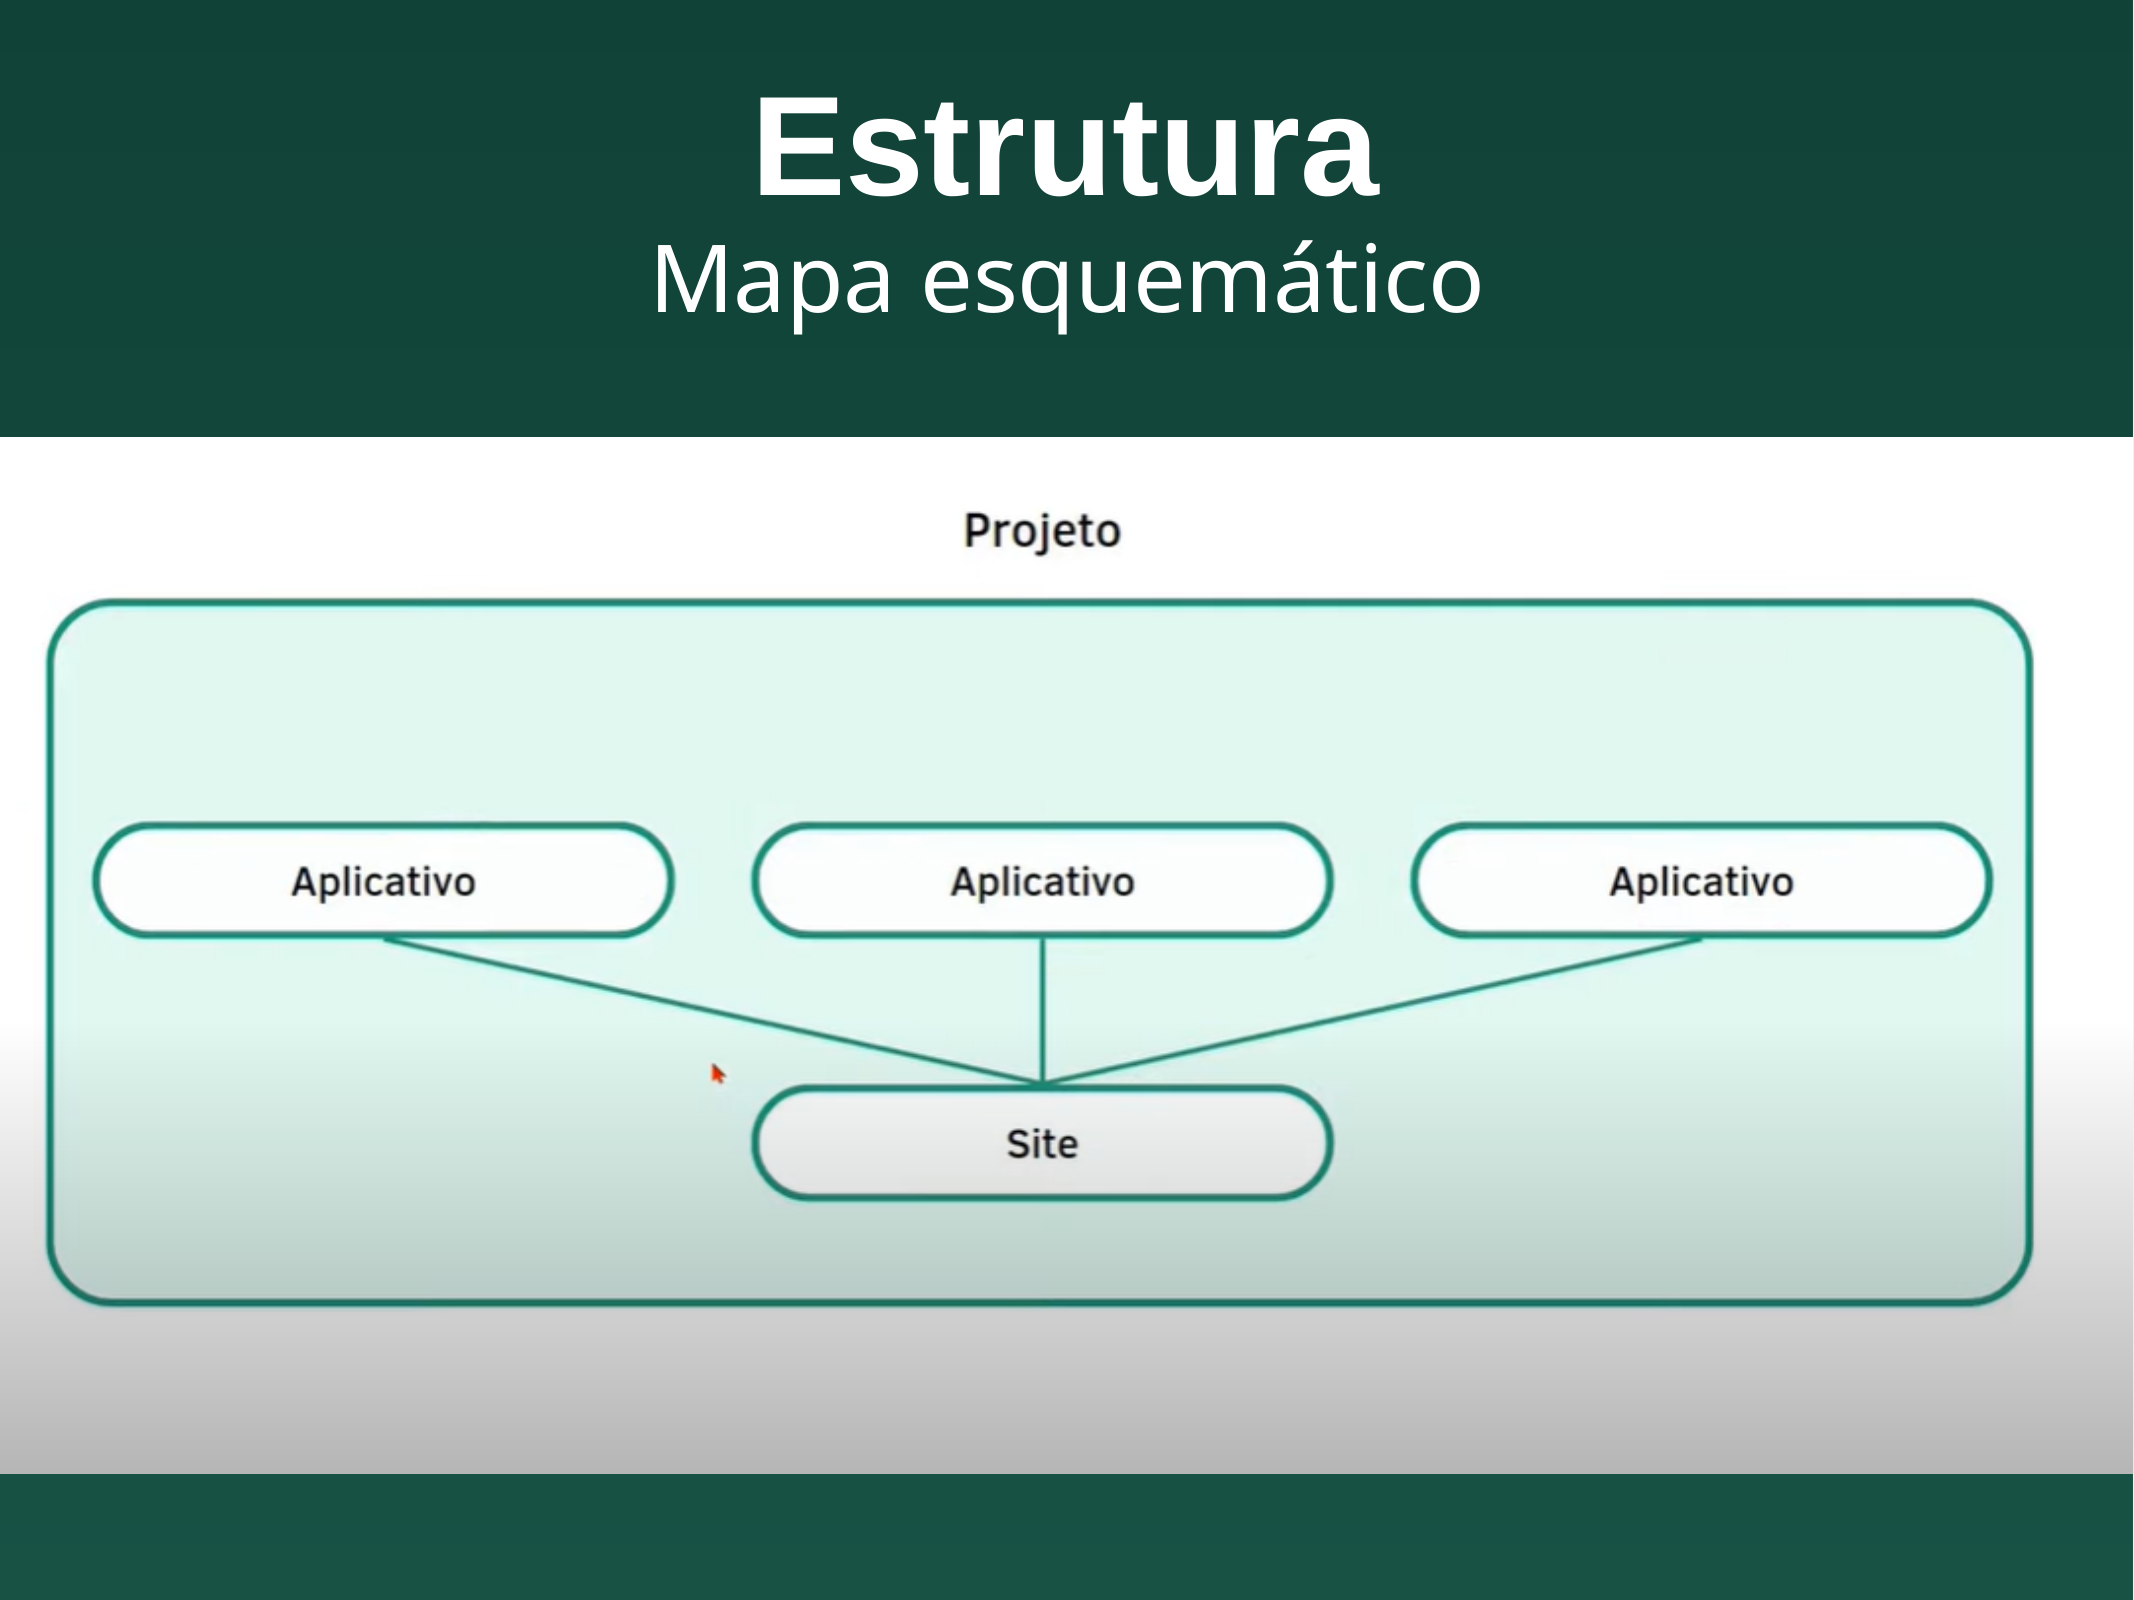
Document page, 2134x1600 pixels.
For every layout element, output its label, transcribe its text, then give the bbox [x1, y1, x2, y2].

picture [0, 0, 2134, 1600]
text_box Estrutura Mapa esquemático [477, 56, 1655, 332]
